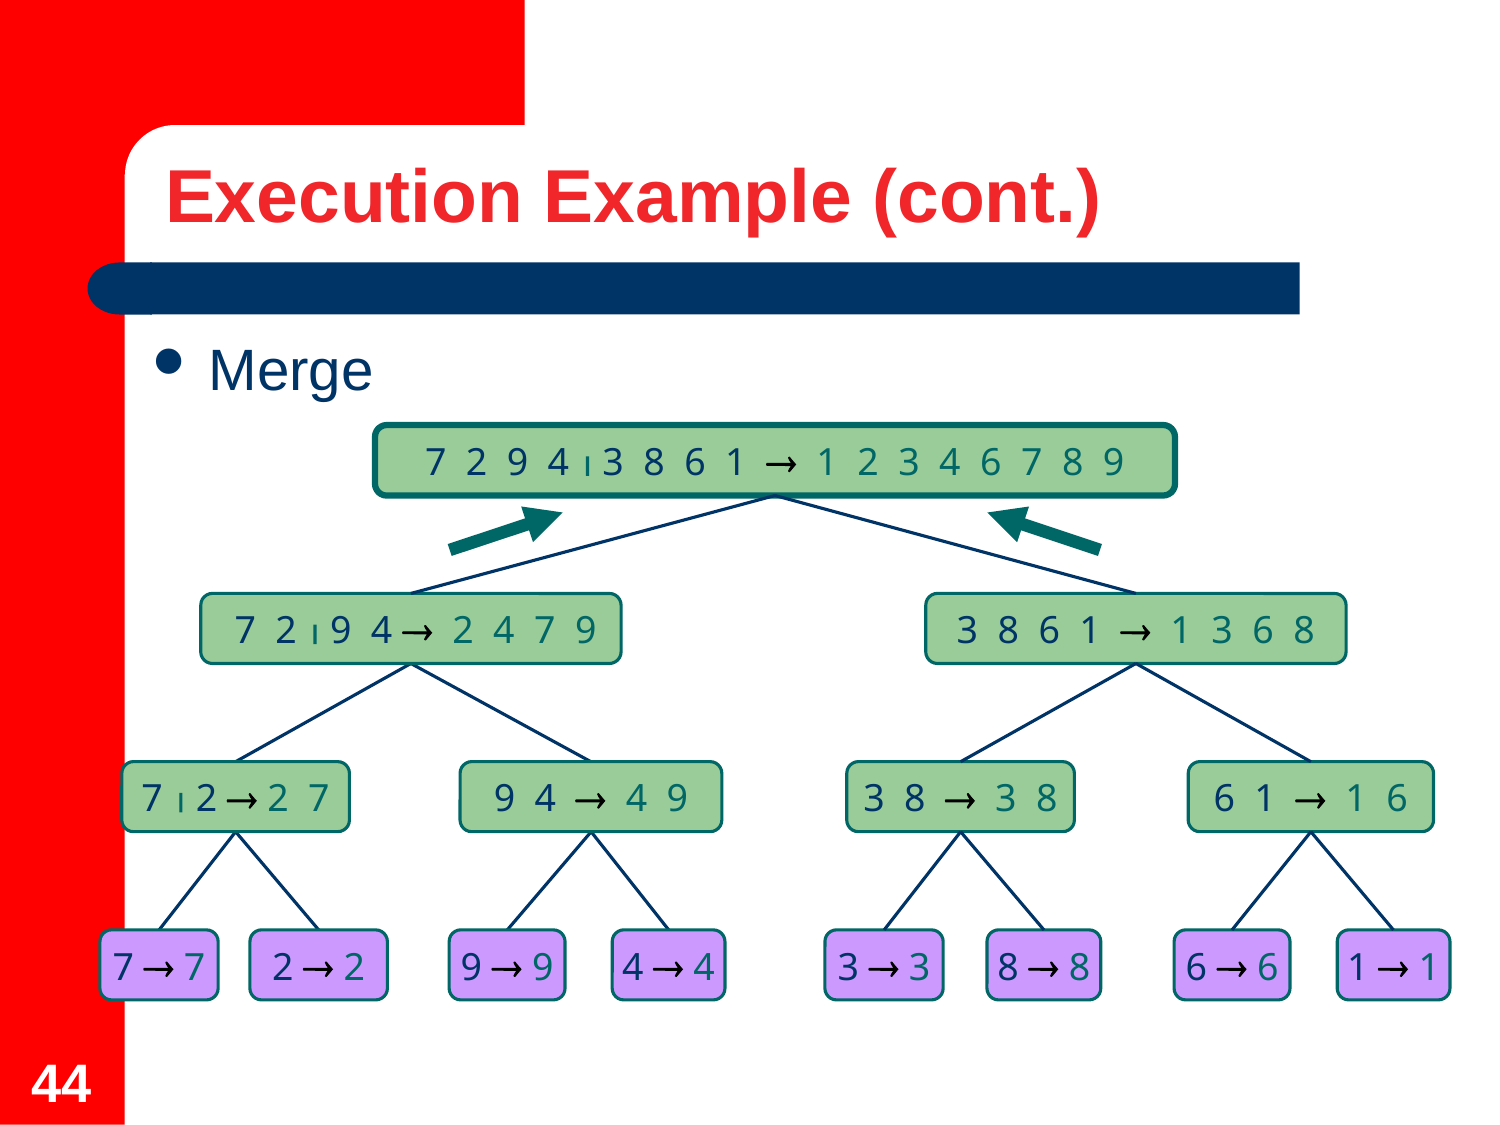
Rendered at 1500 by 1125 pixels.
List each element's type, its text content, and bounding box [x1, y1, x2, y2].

text_box 7 2 9 4  3 8 6 1  1 2 3 4 6 7 8 9 [375, 425, 1176, 496]
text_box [507, 831, 591, 930]
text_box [235, 663, 410, 762]
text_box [774, 495, 1136, 594]
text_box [159, 831, 235, 930]
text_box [235, 831, 319, 930]
text_box 3  3 [824, 929, 944, 1000]
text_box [960, 831, 1044, 930]
text_box 3 8  3 8 [846, 761, 1075, 832]
text_box 6  6 [1174, 929, 1291, 1000]
text_box 6 1  1 6 [1188, 761, 1434, 832]
text_box 2  2 [249, 929, 388, 1000]
text_box 7 2  9 4  2 4 7 9 [200, 593, 622, 664]
text_box 7  7 [99, 929, 219, 1000]
text_box Execution Example (cont.) [150, 149, 1463, 247]
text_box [884, 831, 960, 930]
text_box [1310, 831, 1394, 930]
text_box 9  9 [449, 929, 566, 1000]
text_box 8  8 [986, 929, 1101, 1000]
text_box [1231, 831, 1310, 930]
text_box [1135, 663, 1311, 762]
text_box Merge [137, 324, 1413, 411]
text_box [410, 495, 774, 594]
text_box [591, 831, 669, 930]
text_box 3 8 6 1  1 3 6 8 [925, 593, 1347, 664]
text_box 44 [13, 1040, 111, 1121]
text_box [960, 663, 1135, 762]
text_box 1  1 [1337, 929, 1450, 1000]
text_box 9 4  4 9 [460, 761, 722, 832]
text_box 4  4 [612, 929, 725, 1000]
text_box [410, 663, 591, 762]
text_box 7  2  2 7 [121, 761, 350, 832]
